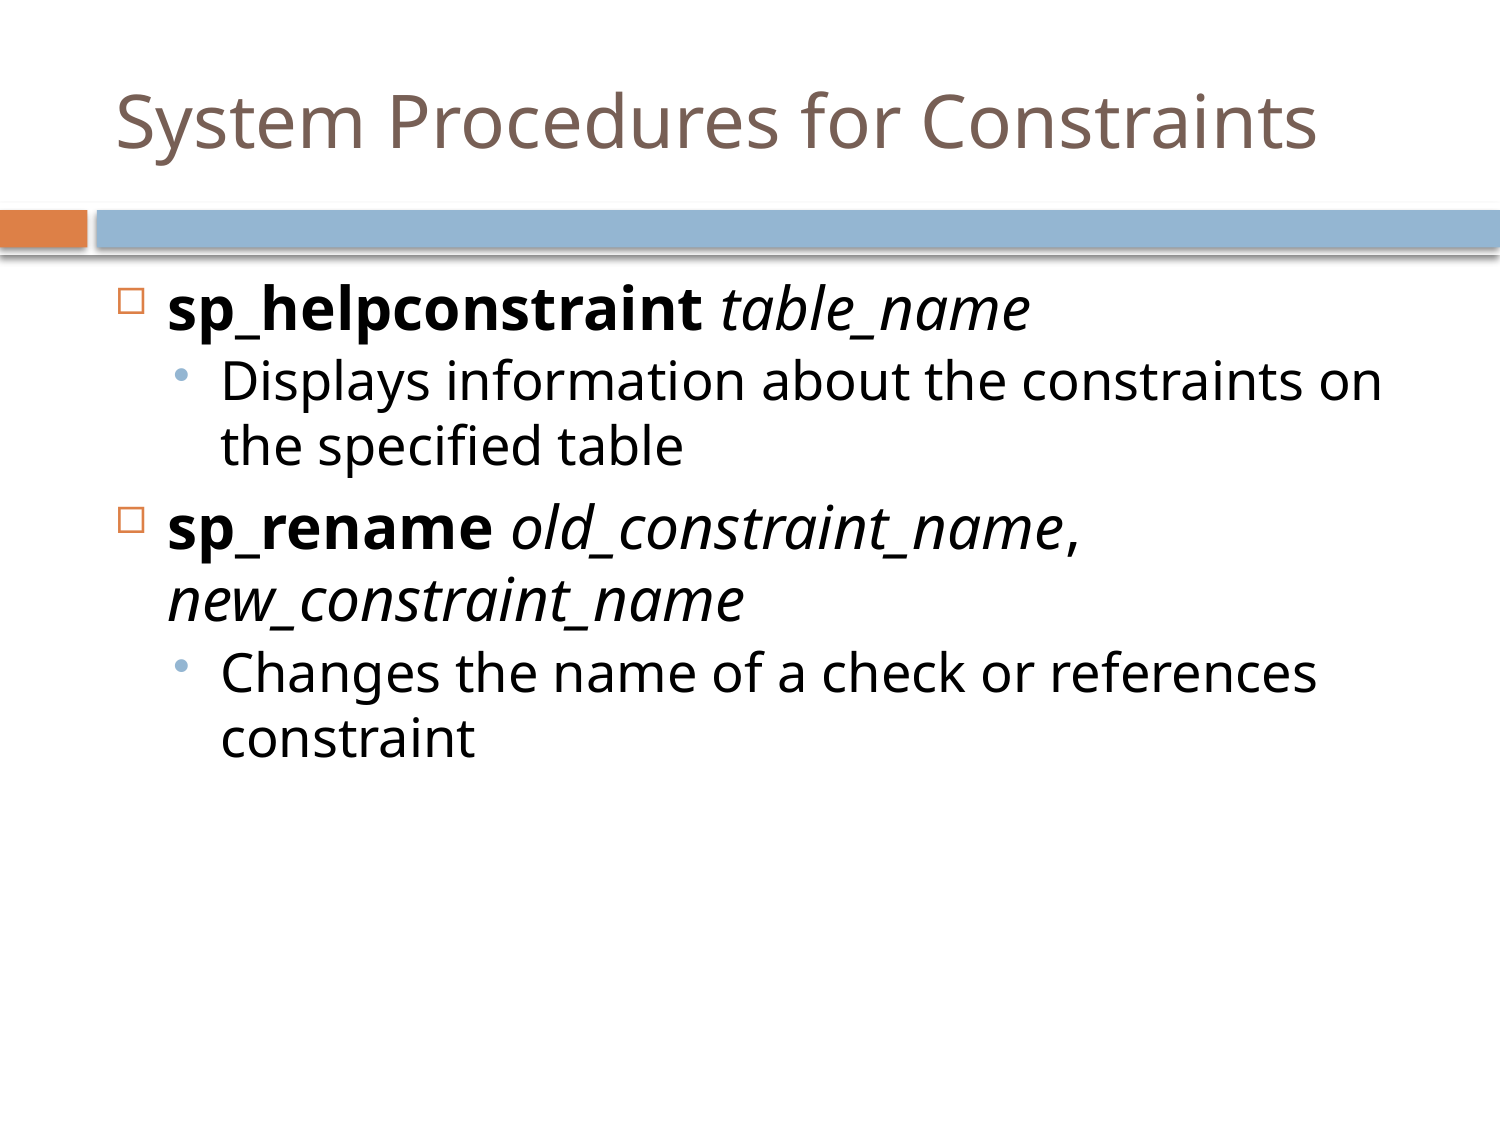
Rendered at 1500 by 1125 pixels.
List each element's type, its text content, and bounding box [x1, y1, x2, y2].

title System Procedures for Constraints [100, 37, 1438, 200]
list sp_helpconstraint table_name Displays information about the constraints on the specified table sp_rename old_constraint_name, new_constraint_name Changes the name of a check or references constraint [100, 262, 1438, 1005]
